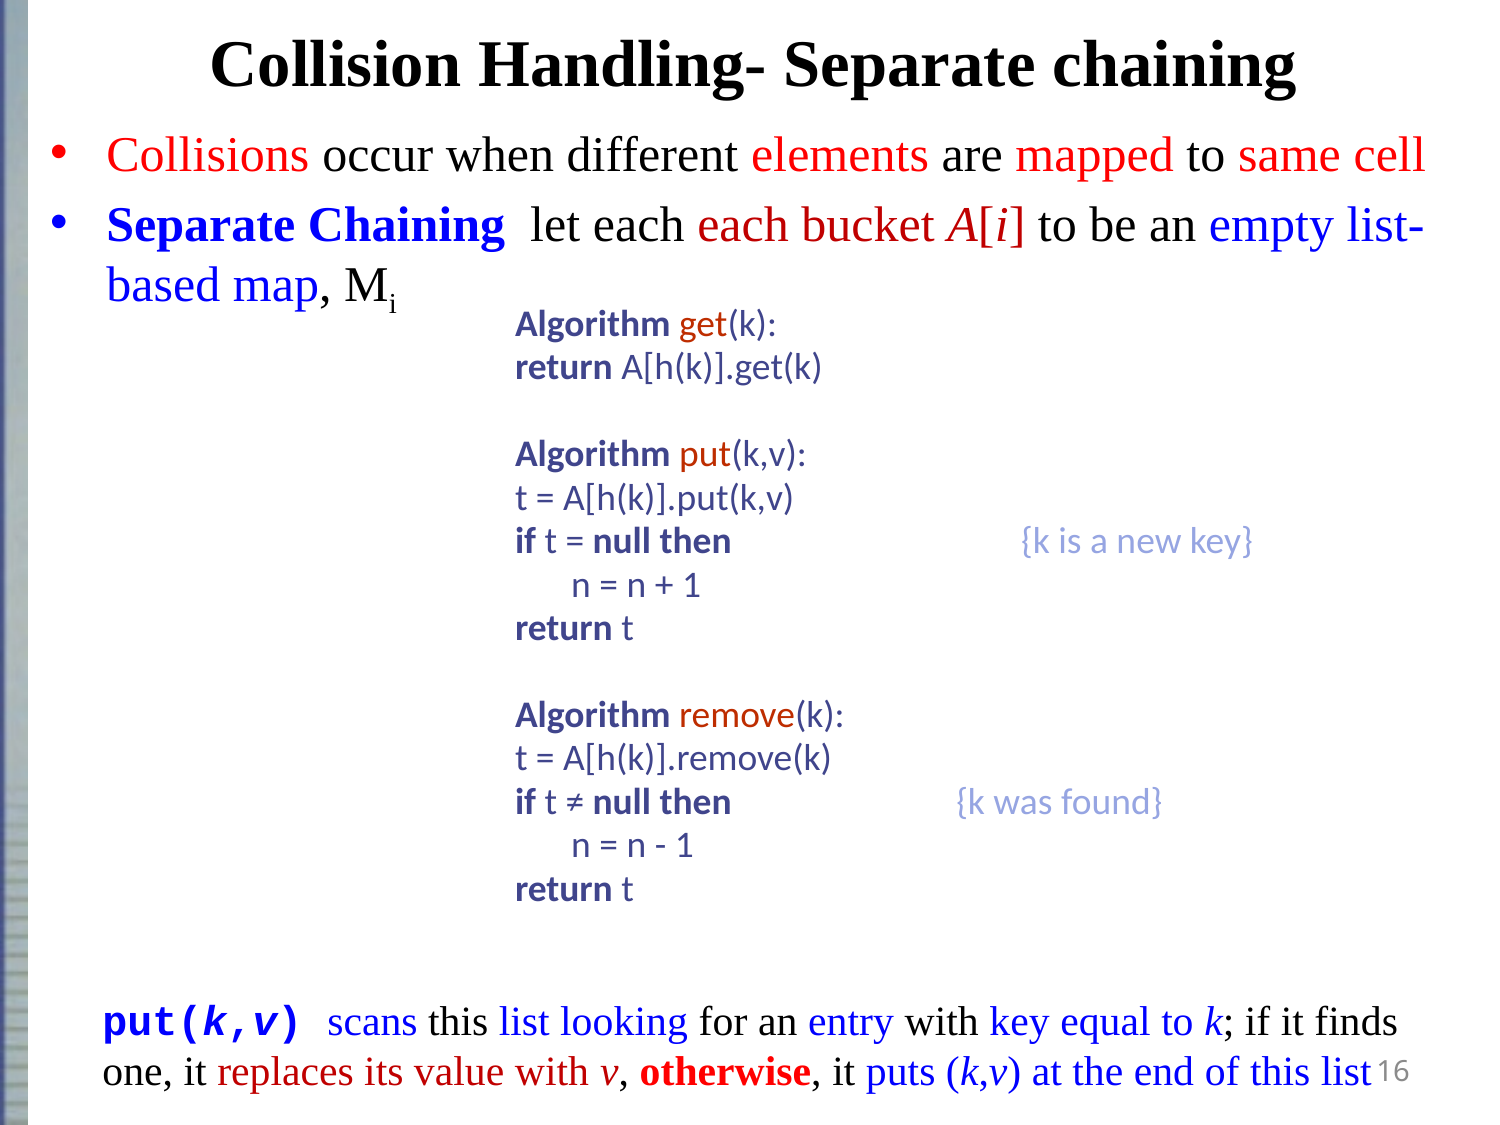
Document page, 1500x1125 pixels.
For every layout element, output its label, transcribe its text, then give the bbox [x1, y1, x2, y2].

title Collision Handling- Separate chaining [37, 6, 1488, 113]
list Collisions occur when different elements are mapped to same cell Separate Chaining let each each bucket A[i] to be an empty list-based map, Mi [35, 114, 1488, 377]
text_box put(k,v) scans this list looking for an entry with key equal to k; if it finds one, it replaces its value with v, otherwise, it puts (k,v) at the end of this list [87, 986, 1475, 1102]
picture [0, 0, 28, 1125]
text_box Algorithm get(k): return A[h(k)].get(k) Algorithm put(k,v): t = A[h(k)].put(k,v) if t = null then {k is a new key} n = n + 1 return t Algorithm remove(k): t = A[h(k)].remove(k) if t ≠ null then {k was found} n = n - 1 return t [499, 299, 1400, 947]
